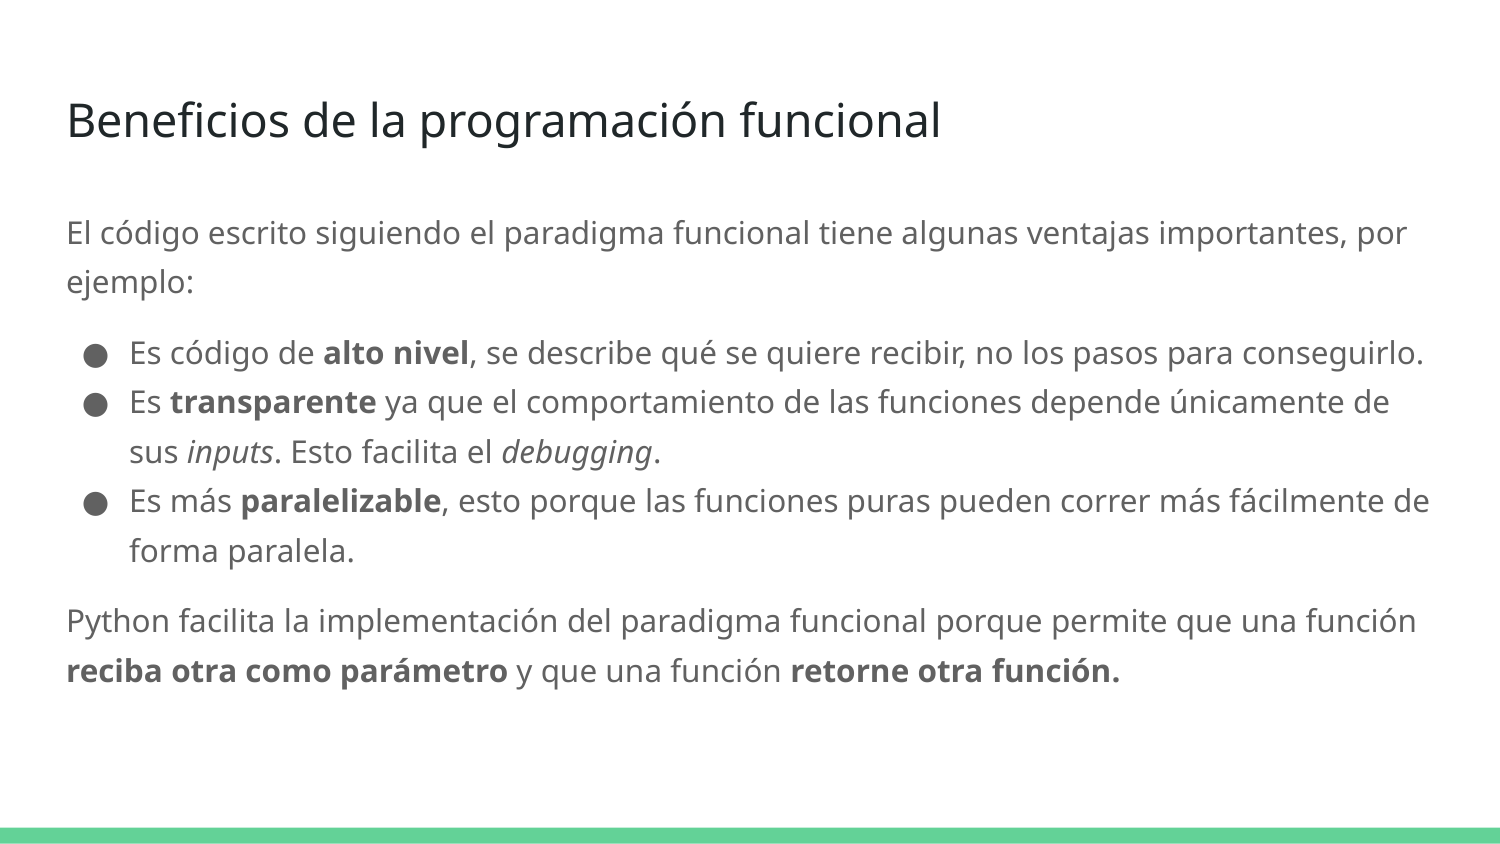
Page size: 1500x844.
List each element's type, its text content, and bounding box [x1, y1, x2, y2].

title Beneficios de la programación funcional [51, 72, 1449, 167]
list El código escrito siguiendo el paradigma funcional tiene algunas ventajas importantes, por ejemplo: Es código de alto nivel, se describe qué se quiere recibir, no los pasos para conseguirlo. Es transparente ya que el comportamiento de las funciones depende únicamente de sus inputs. Esto facilita el debugging. Es más paralelizable, esto porque las funciones puras pueden correr más fácilmente de forma paralela. Python facilita la implementación del paradigma funcional porque permite que una función reciba otra como parámetro y que una función retorne otra función. [51, 189, 1449, 750]
